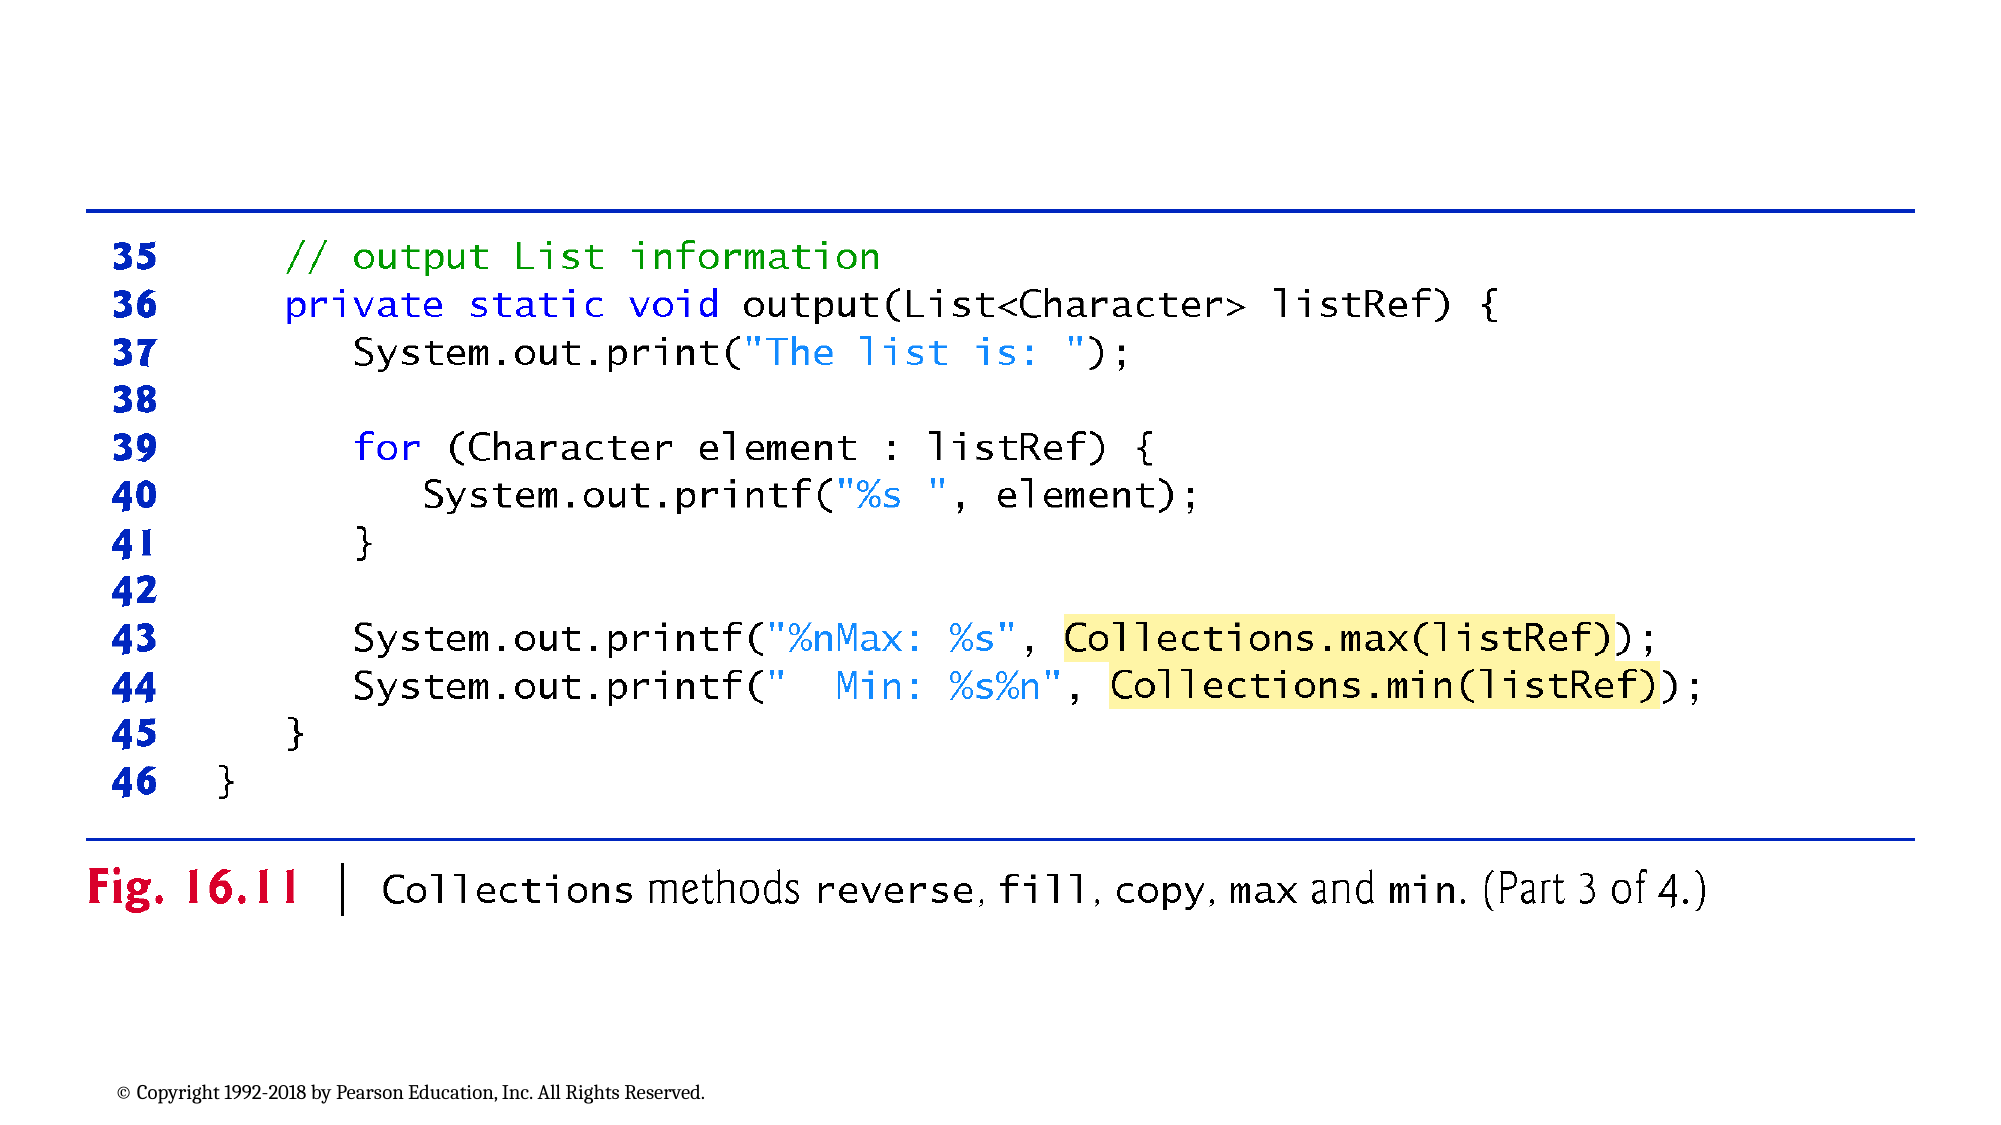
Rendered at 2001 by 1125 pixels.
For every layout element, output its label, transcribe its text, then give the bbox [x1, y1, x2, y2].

footer © Copyright 1992-2018 by Pearson Education, Inc. All Rights Reserved. [99, 1051, 1473, 1112]
picture [0, 123, 2000, 1002]
